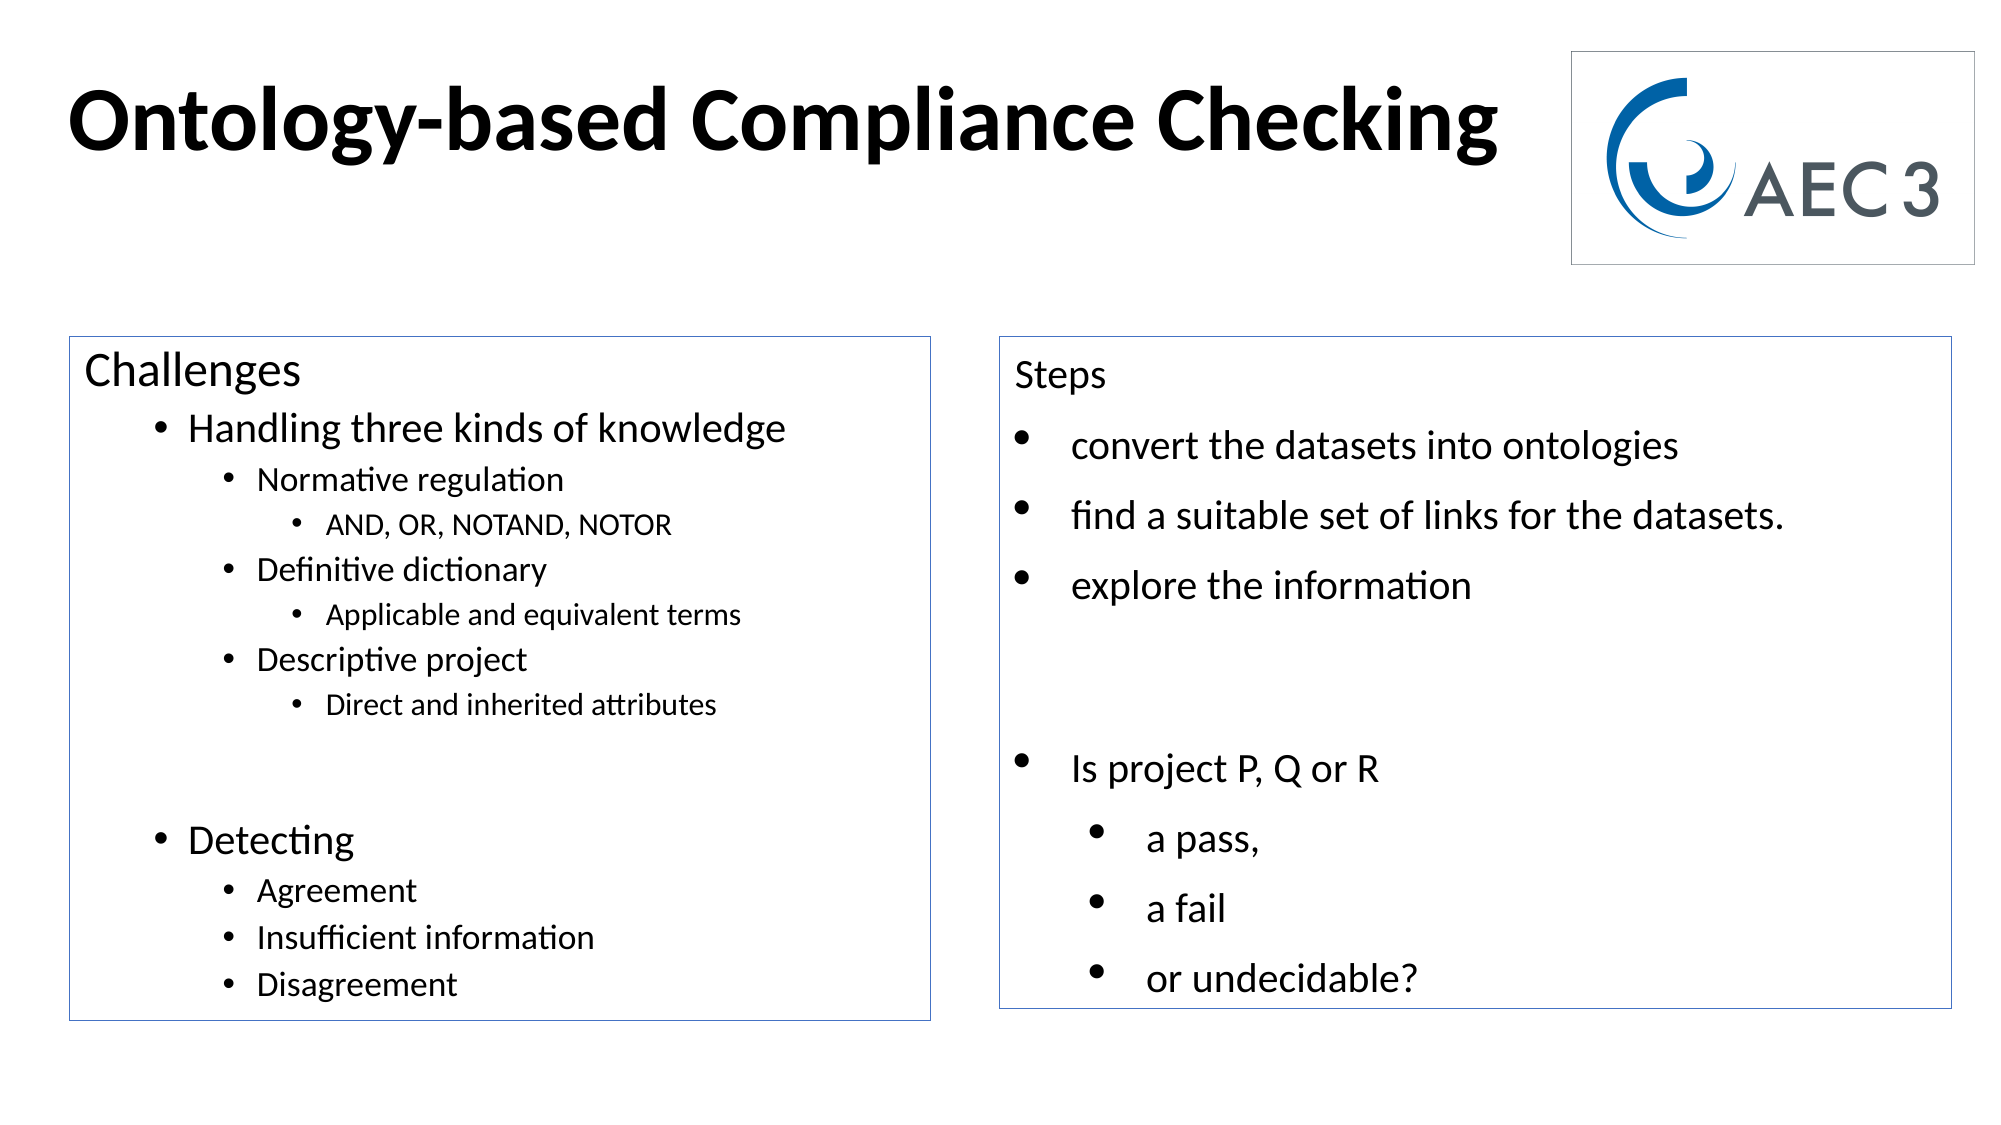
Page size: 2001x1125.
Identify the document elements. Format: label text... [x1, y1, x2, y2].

text_box Ontology-based Compliance Checking [53, 44, 1528, 177]
text_box Steps convert the datasets into ontologies find a suitable set of links for the datasets. explore the information Is project P, Q or R a pass, a fail or undecidable? [999, 336, 1952, 1009]
picture [1571, 51, 1975, 265]
list Challenges Handling three kinds of knowledge Normative regulation AND, OR, NOTAND, NOTOR Definitive dictionary Applicable and equivalent terms Descriptive project Direct and inherited attributes Detecting Agreement Insufficient information Disagreement [69, 336, 931, 1021]
